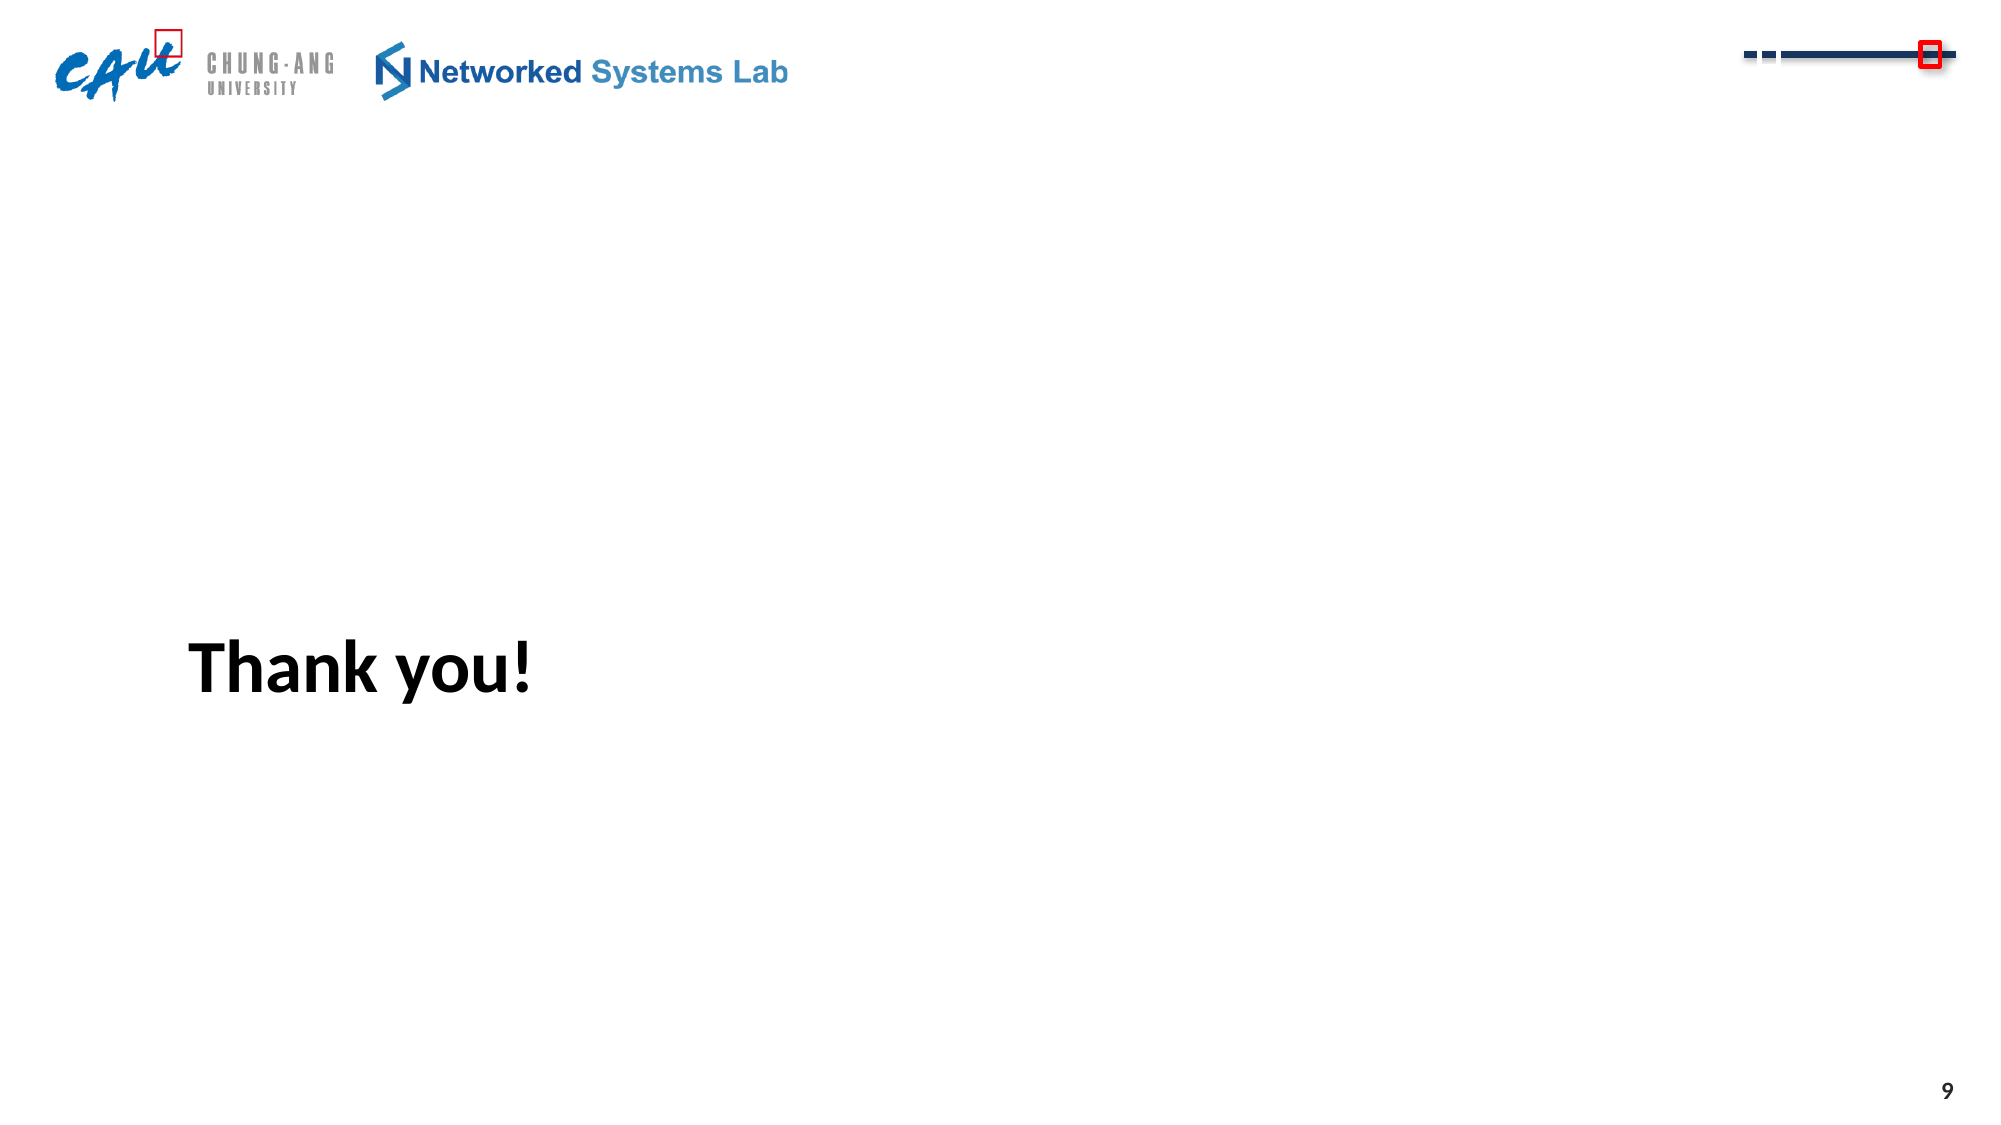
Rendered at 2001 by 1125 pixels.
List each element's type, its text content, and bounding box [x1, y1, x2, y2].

title Thank you! [173, 609, 1875, 823]
slide_number 9 [1826, 1071, 1969, 1108]
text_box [373, 40, 788, 102]
picture [54, 29, 333, 102]
